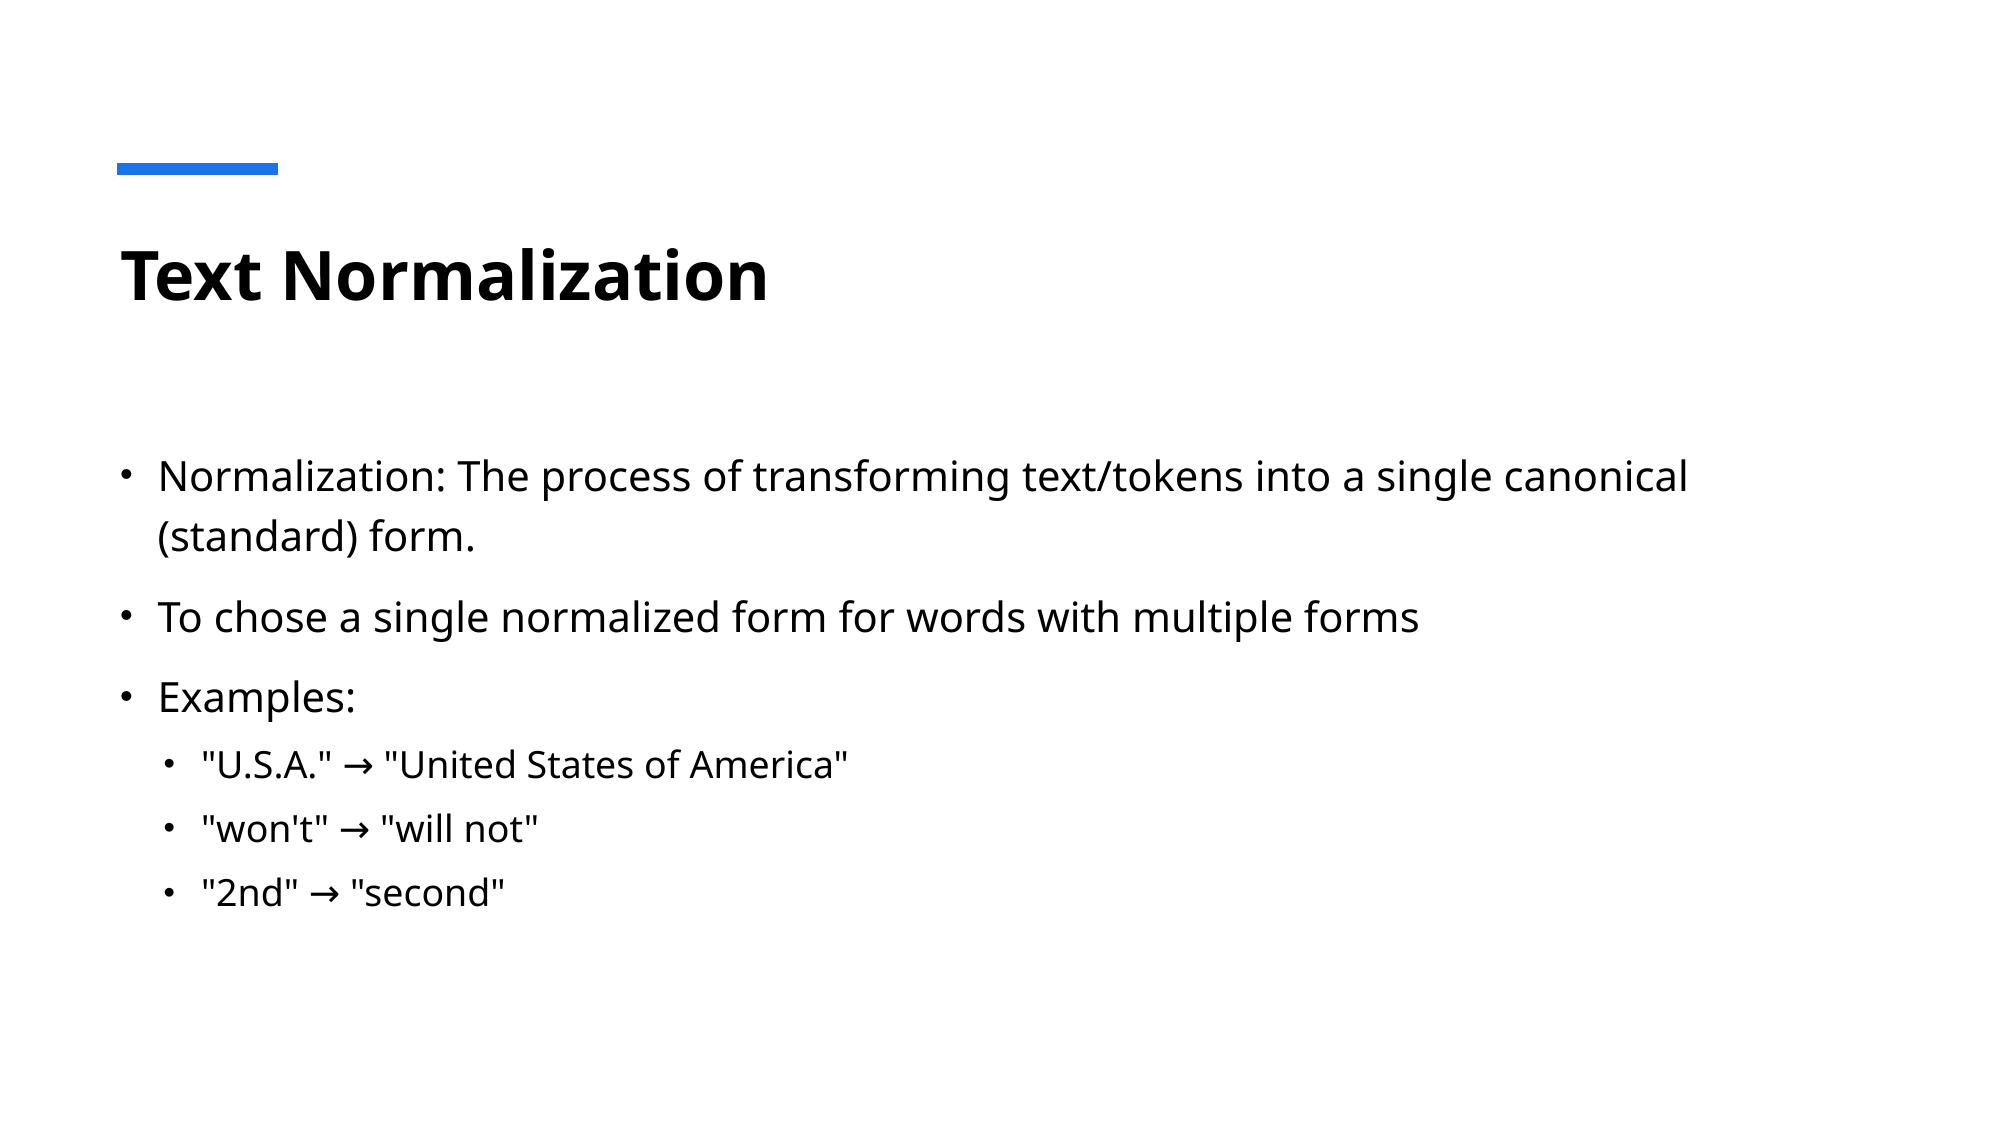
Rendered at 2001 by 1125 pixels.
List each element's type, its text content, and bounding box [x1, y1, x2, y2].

list Normalization: The process of transforming text/tokens into a single canonical (standard) form. To chose a single normalized form for words with multiple forms Examples: "U.S.A." → "United States of America" "won't" → "will not" "2nd" → "second" [105, 431, 1892, 1017]
title Text Normalization [105, 224, 1892, 405]
